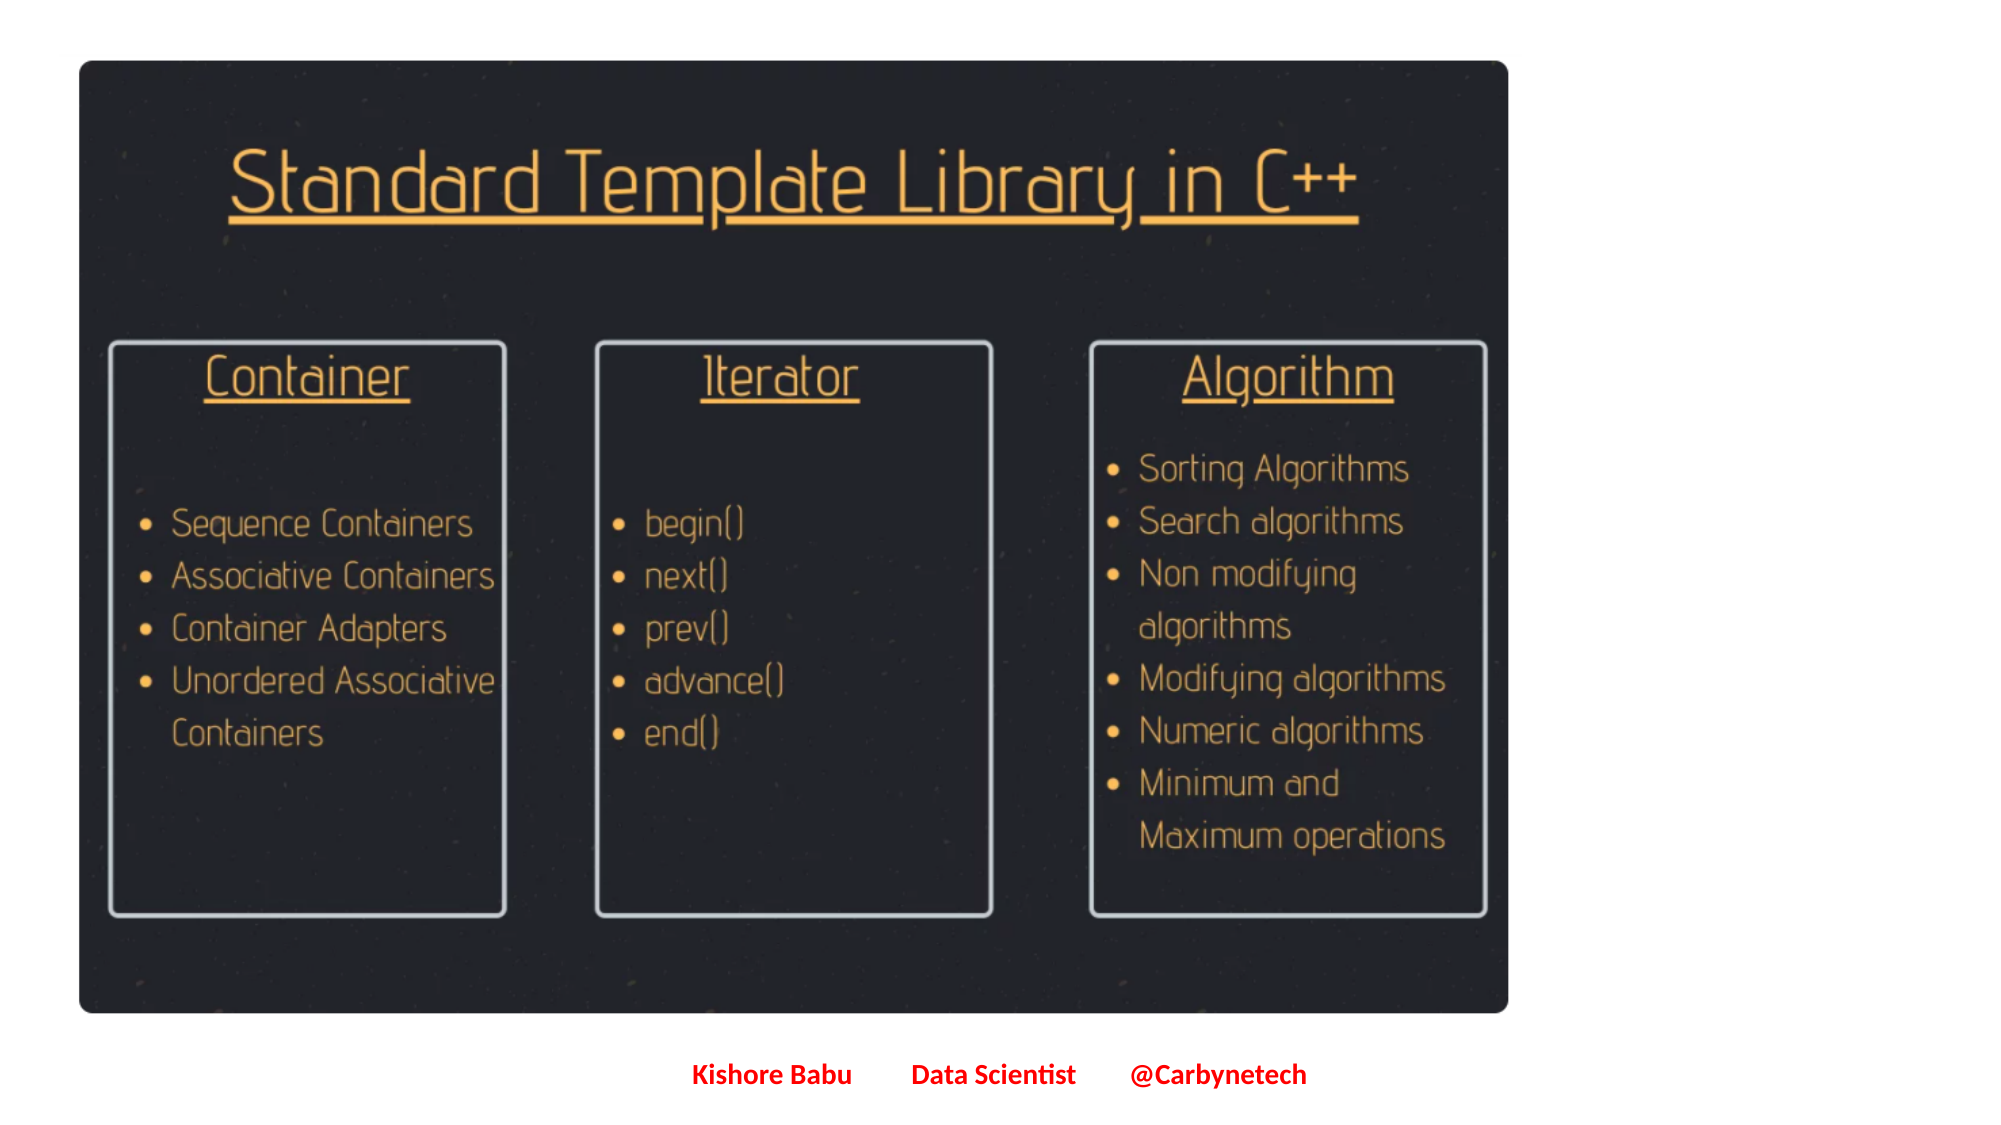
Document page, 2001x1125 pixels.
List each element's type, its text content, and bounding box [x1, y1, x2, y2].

footer Kishore Babu Data Scientist @Carbynetech [662, 1042, 1338, 1103]
picture [59, 54, 1522, 1027]
